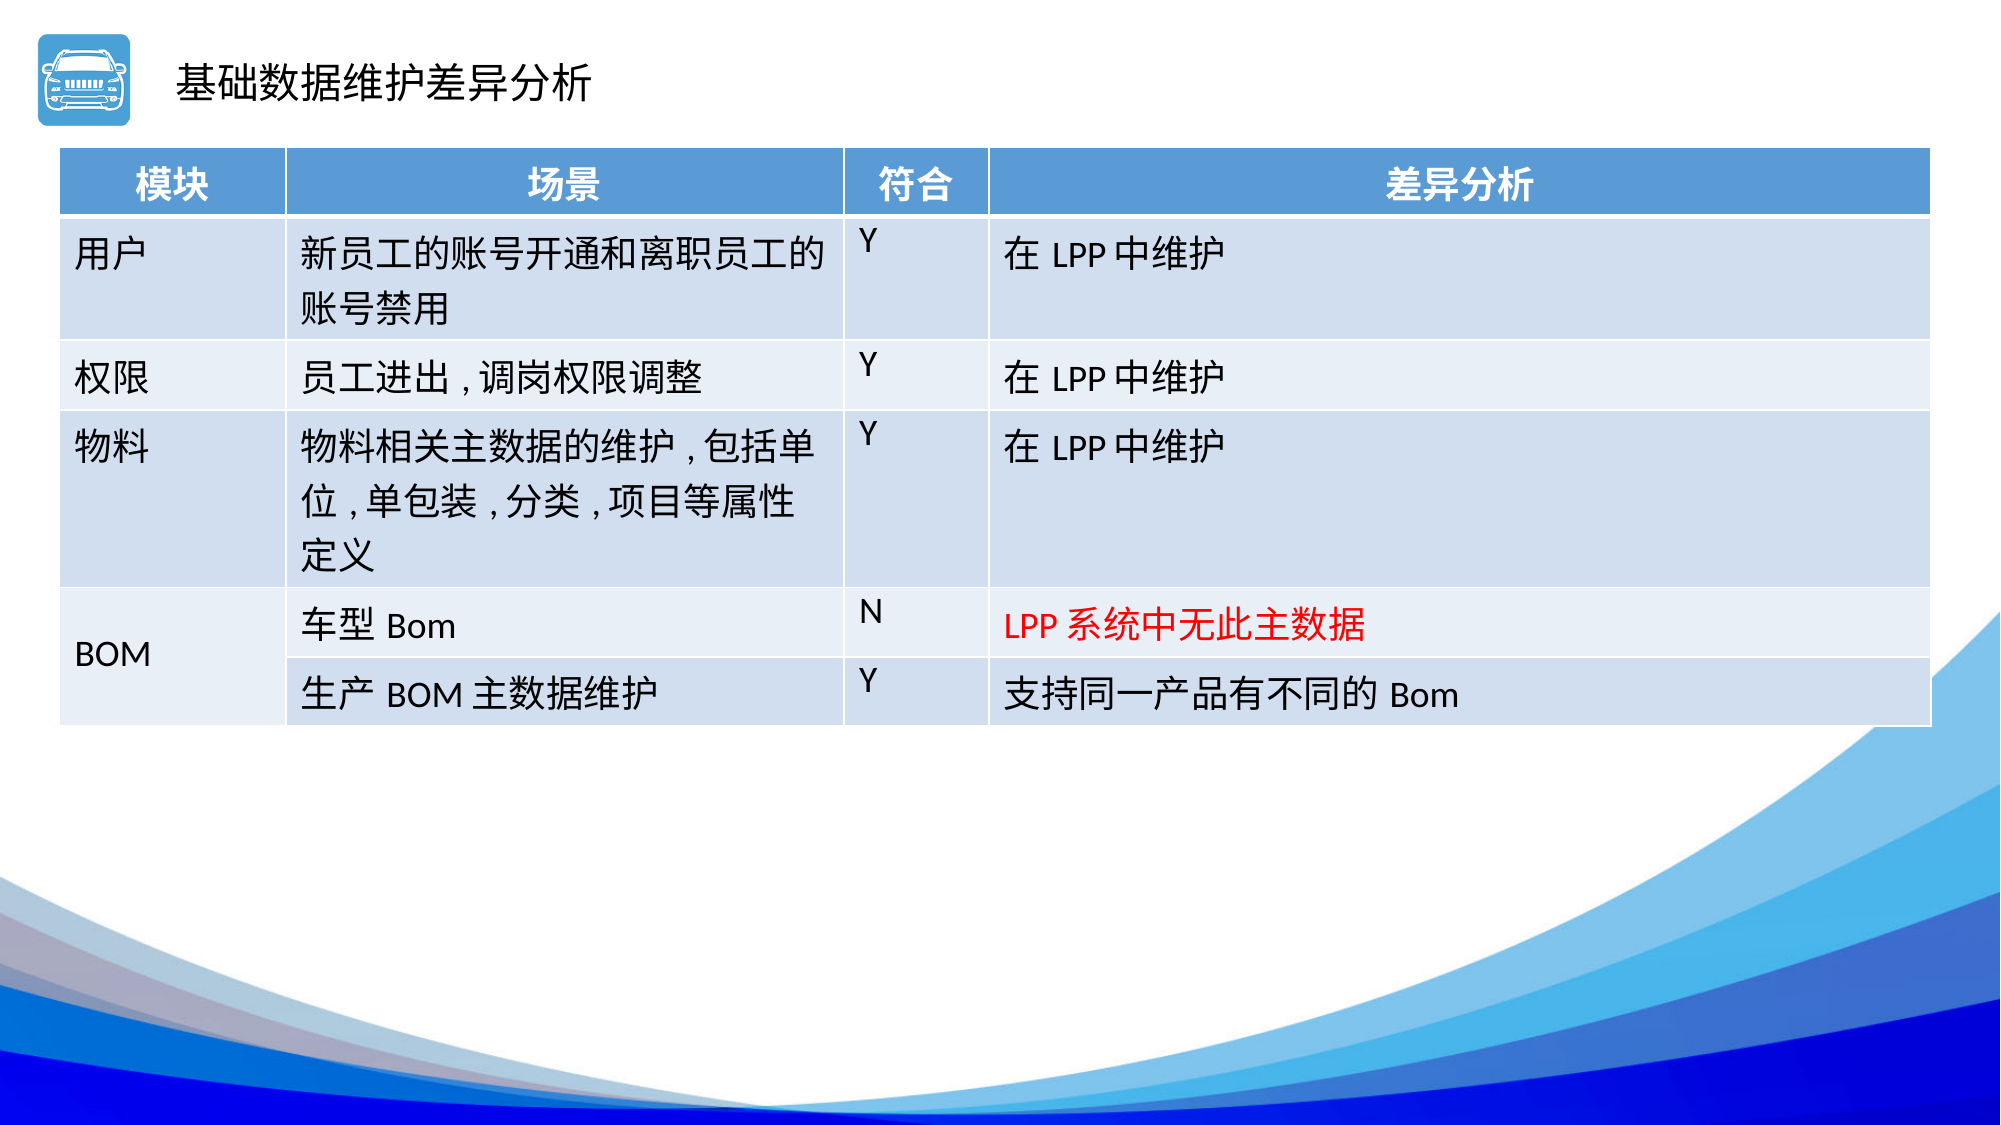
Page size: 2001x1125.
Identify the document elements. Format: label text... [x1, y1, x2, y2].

table_cell 生产BOM主数据维护 [287, 658, 843, 725]
table_cell 物料相关主数据的维护,包括单位,单包装,分类,项目等属性定义 [287, 411, 843, 587]
table_cell Y [845, 658, 988, 725]
table_cell Y [845, 219, 988, 339]
table_cell LPP系统中无此主数据 [990, 588, 1930, 656]
table_header 场景 [287, 148, 843, 214]
table_cell 在LPP中维护 [990, 219, 1930, 339]
table_cell 员工进出,调岗权限调整 [287, 341, 843, 409]
table_cell Y [845, 341, 988, 409]
table_cell 物料 [60, 411, 285, 587]
table_cell Y [845, 411, 988, 587]
table_header 差异分析 [990, 148, 1930, 214]
table_cell 在LPP中维护 [990, 411, 1930, 587]
picture [0, 0, 2000, 1125]
table_cell 在LPP中维护 [990, 341, 1930, 409]
table_cell 新员工的账号开通和离职员工的账号禁用 [287, 219, 843, 339]
table_header 模块 [60, 148, 285, 214]
table_header 符合 [845, 148, 988, 214]
table_cell N [845, 588, 988, 656]
table_cell 用户 [60, 219, 285, 339]
table_cell 支持同一产品有不同的Bom [990, 658, 1930, 725]
text_box 基础数据维护差异分析 [160, 49, 733, 115]
table_cell 权限 [60, 341, 285, 409]
table_cell BOM [60, 588, 285, 725]
table_cell 车型Bom [287, 588, 843, 656]
